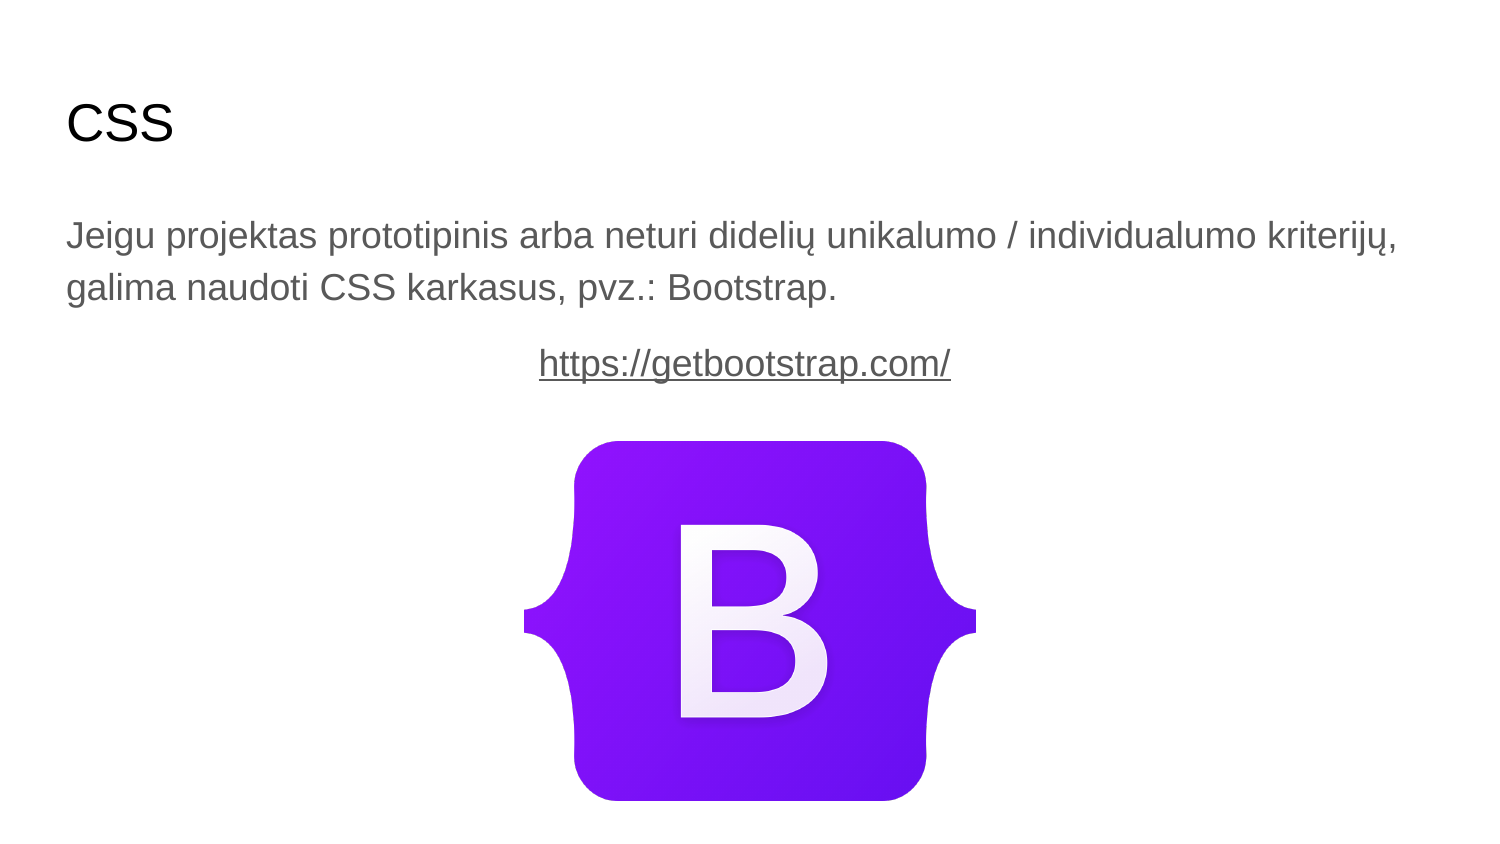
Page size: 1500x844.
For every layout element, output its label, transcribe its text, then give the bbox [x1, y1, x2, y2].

picture [523, 440, 977, 802]
title CSS [51, 72, 1449, 167]
list Jeigu projektas prototipinis arba neturi didelių unikalumo / individualumo kriterijų, galima naudoti CSS karkasus, pvz.: Bootstrap. https://getbootstrap.com/ [51, 189, 1449, 750]
